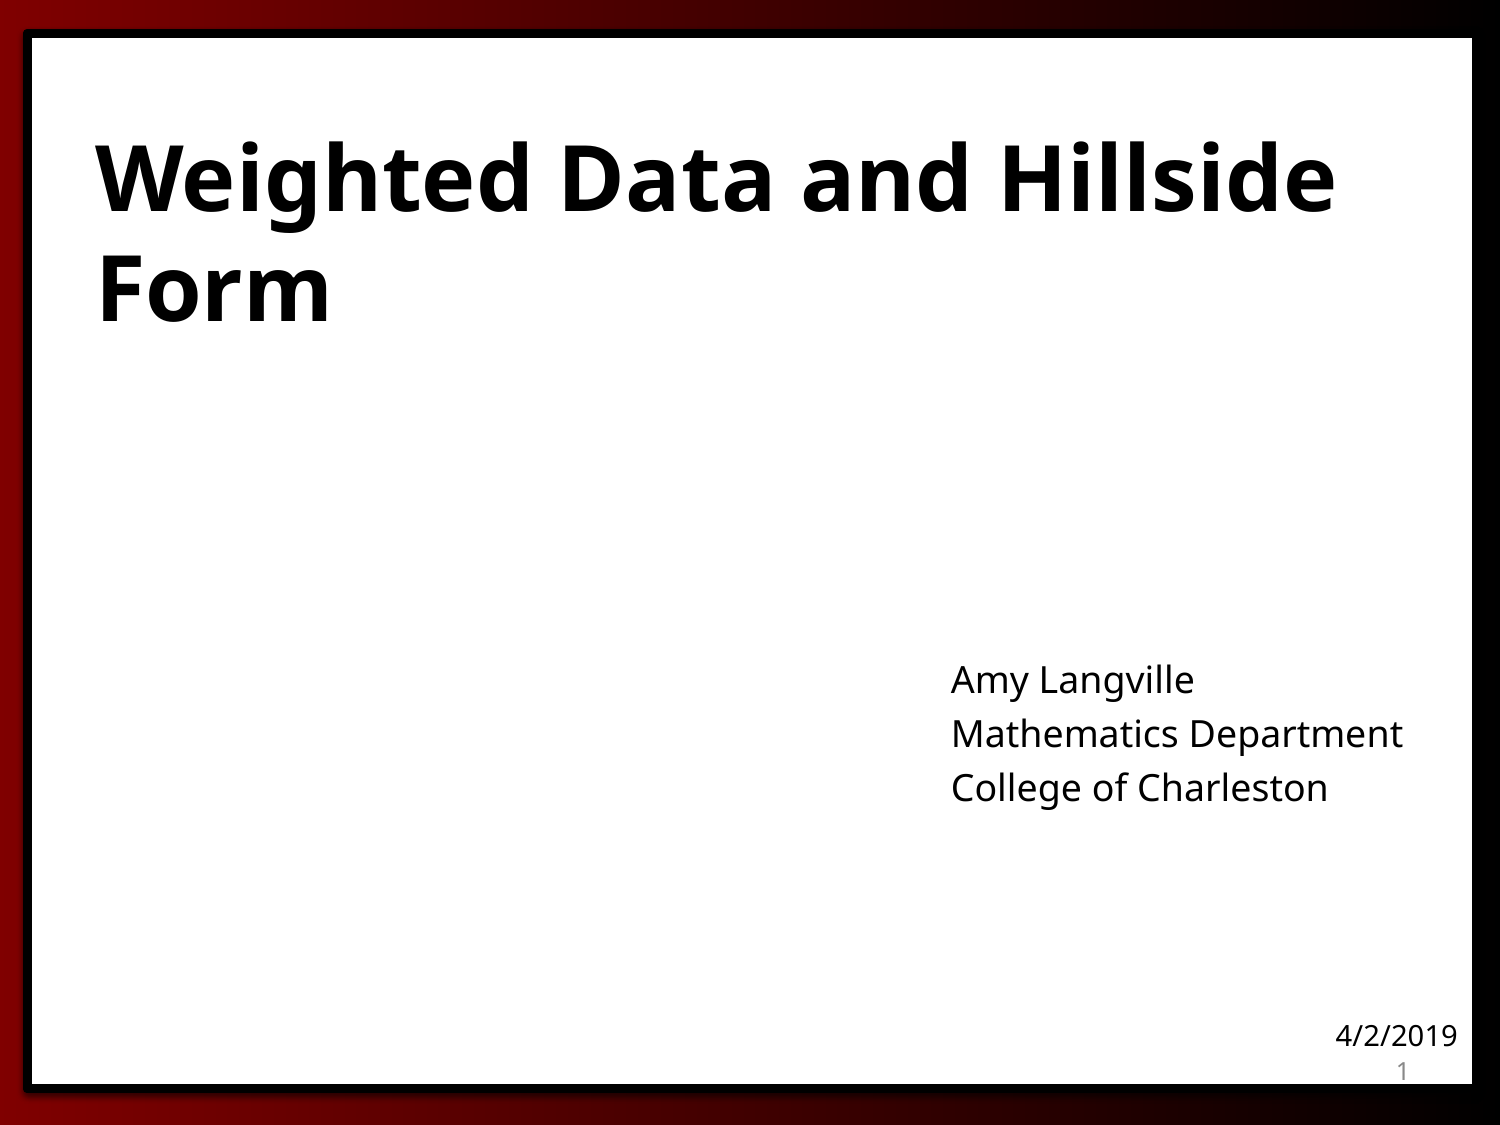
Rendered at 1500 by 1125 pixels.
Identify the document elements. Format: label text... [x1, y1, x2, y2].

title Weighted Data and Hillside Form [79, 136, 1430, 324]
slide_number 1 [1074, 1042, 1425, 1103]
text_box Amy Langville Mathematics Department College of Charleston [935, 664, 1500, 845]
text_box [27, 33, 1477, 1089]
text_box 4/2/2019 [975, 965, 1473, 1097]
